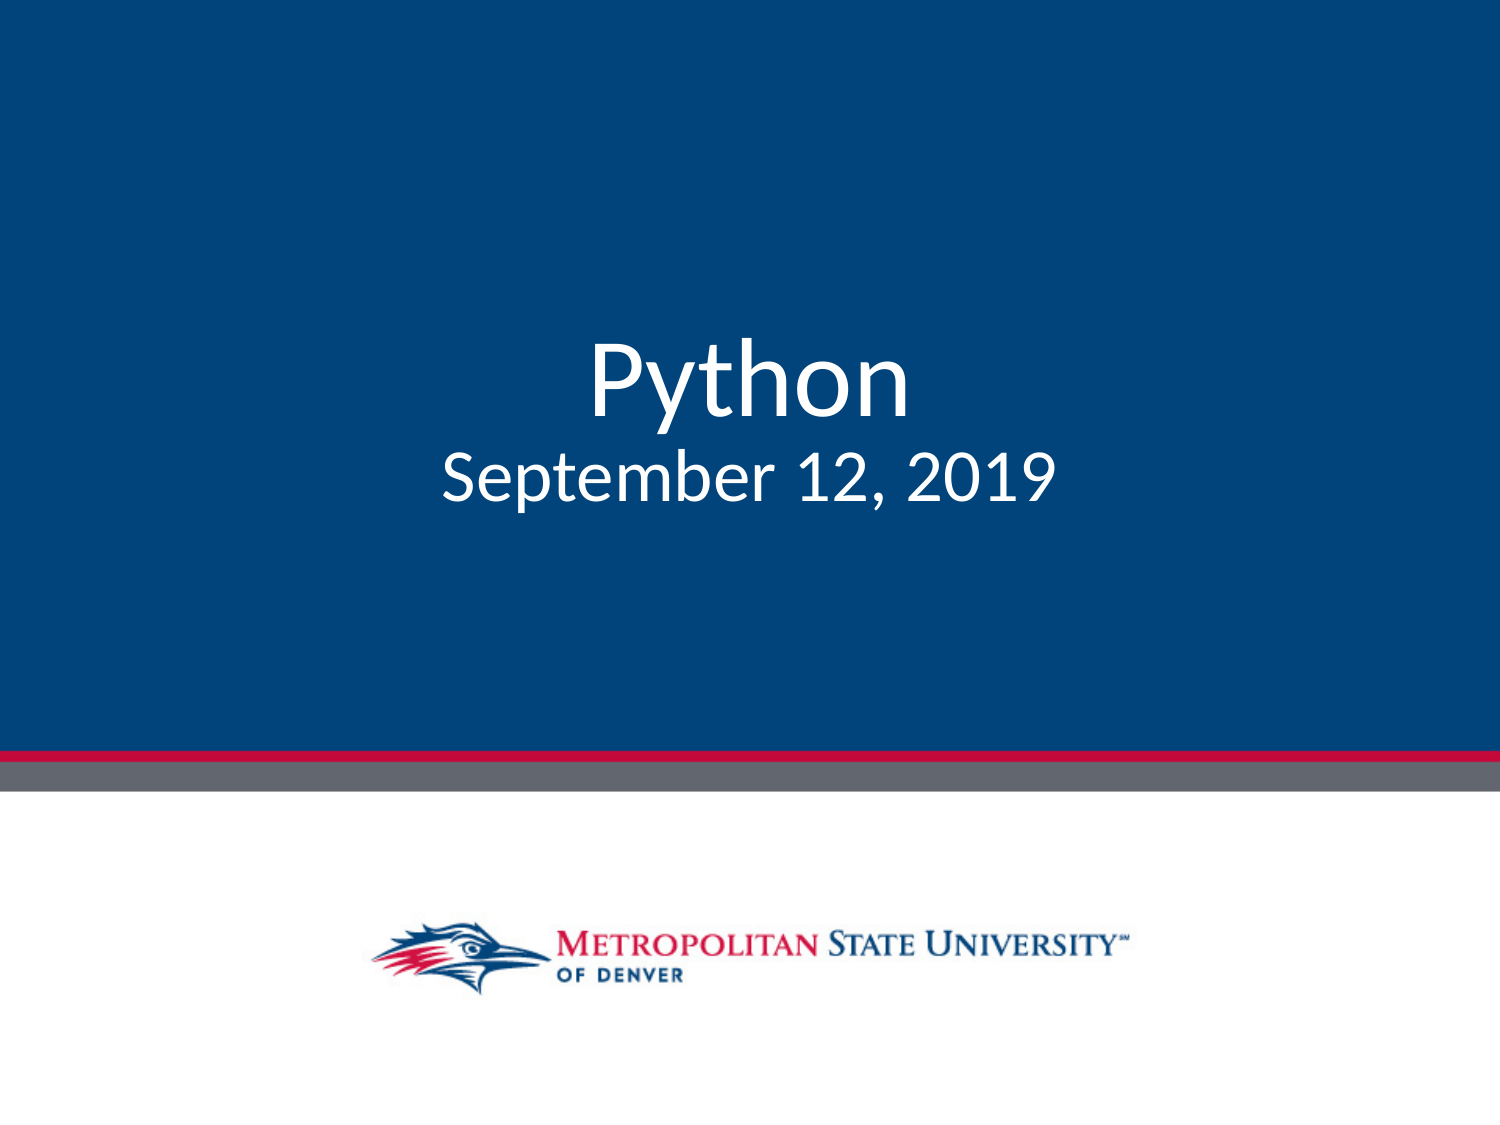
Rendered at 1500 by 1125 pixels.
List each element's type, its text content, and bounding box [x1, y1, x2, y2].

picture [0, 0, 1500, 1125]
title Python September 12, 2019 [112, 261, 1388, 591]
